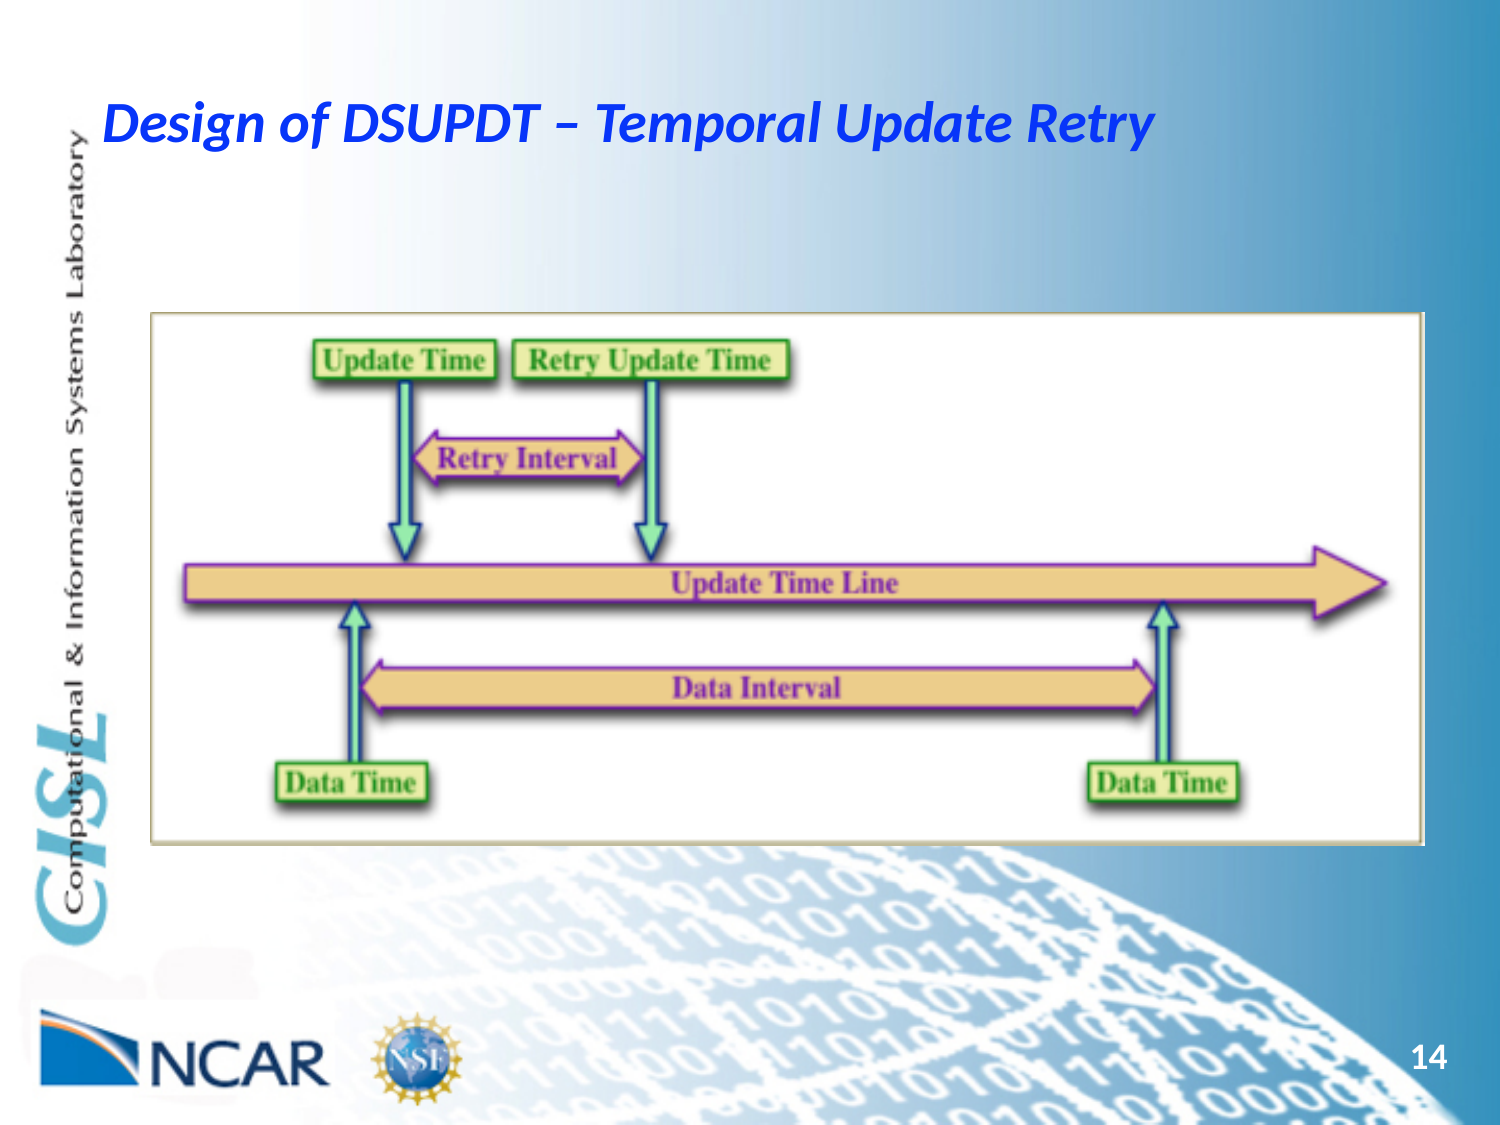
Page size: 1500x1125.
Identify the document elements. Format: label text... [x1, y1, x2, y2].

picture [0, 0, 1500, 1125]
title Design of DSUPDT – Temporal Update Retry [87, 37, 1338, 201]
slide_number 14 [1349, 1024, 1463, 1103]
